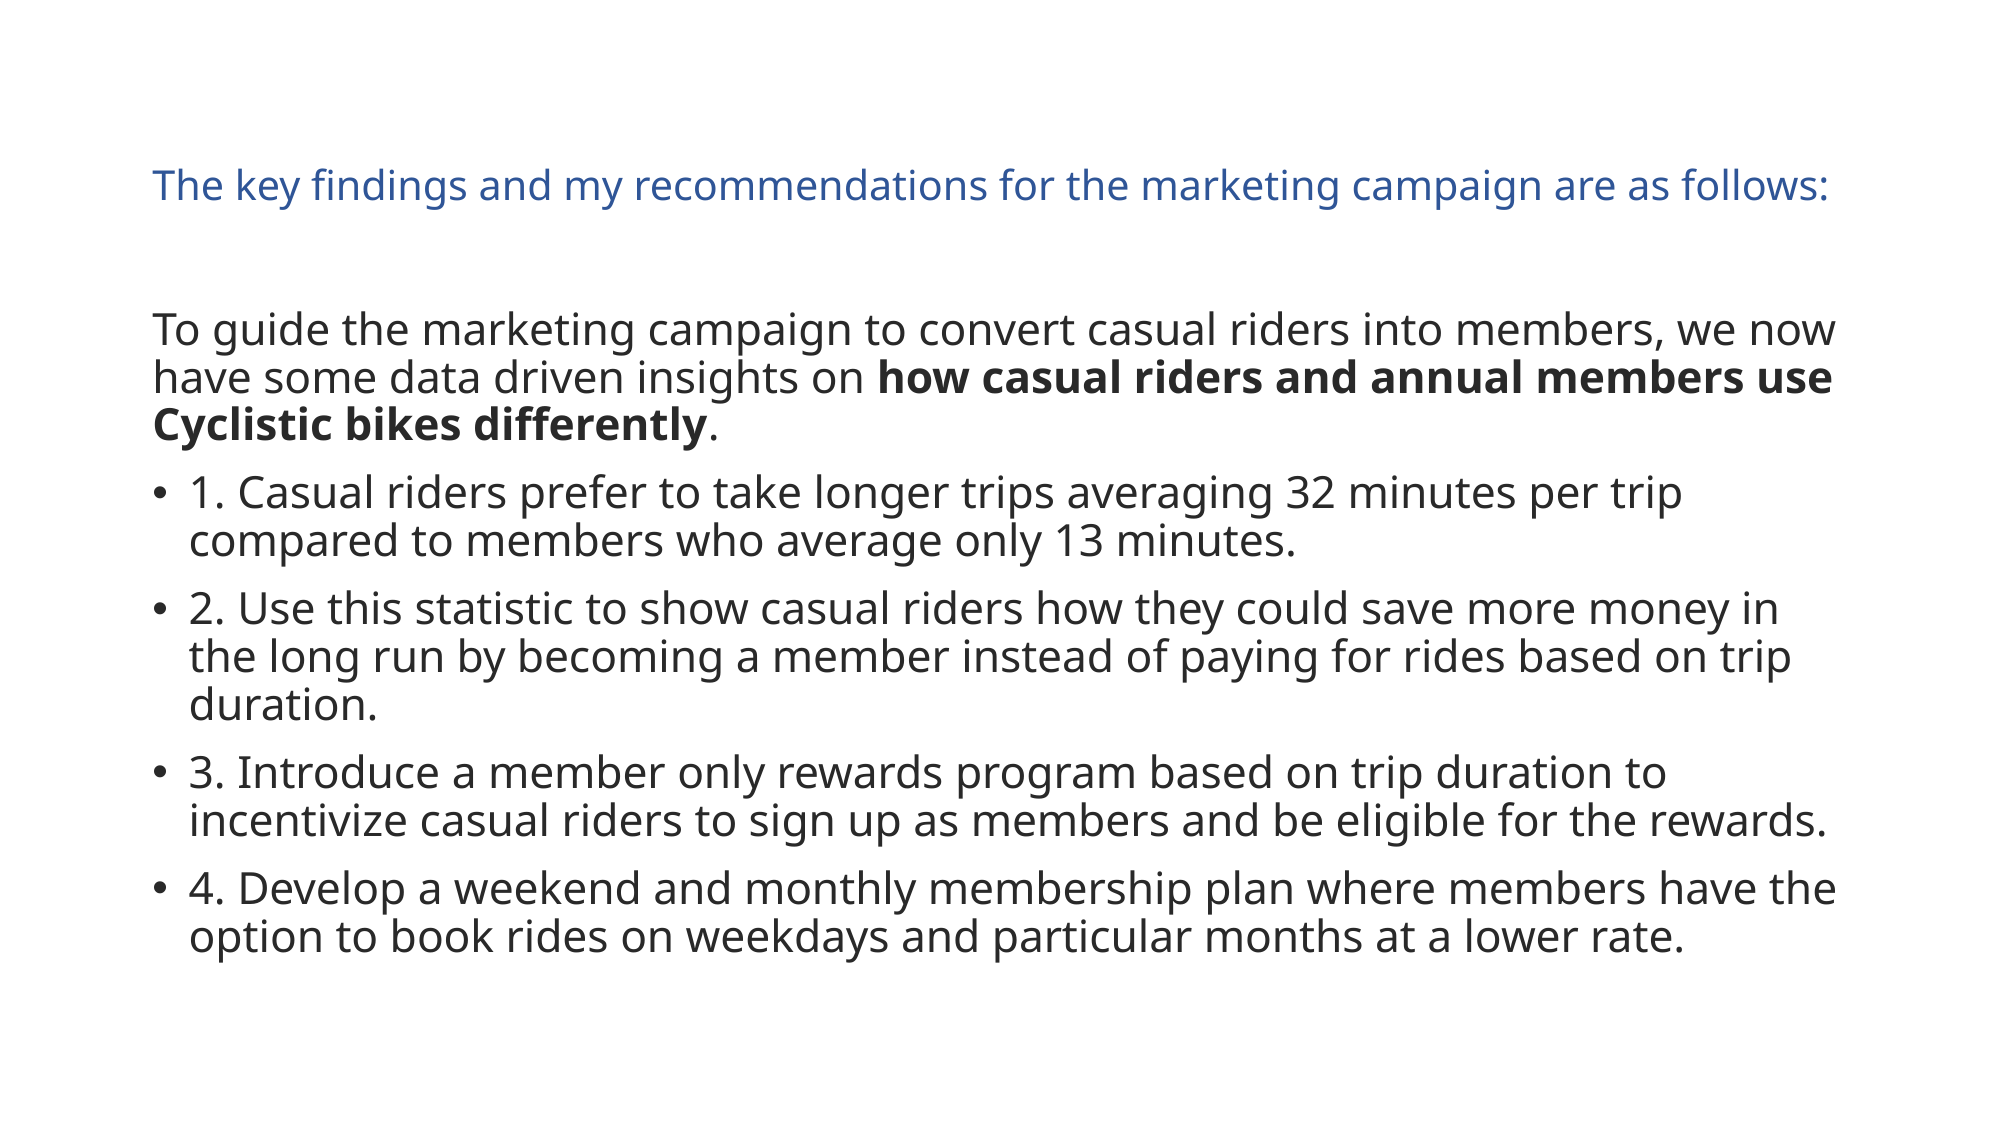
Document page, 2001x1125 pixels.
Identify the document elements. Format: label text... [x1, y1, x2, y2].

title The key findings and my recommendations for the marketing campaign are as follows: [137, 82, 1863, 299]
list To guide the marketing campaign to convert casual riders into members, we now have some data driven insights on how casual riders and annual members use Cyclistic bikes differently. 1. Casual riders prefer to take longer trips averaging 32 minutes per trip compared to members who average only 13 minutes. 2. Use this statistic to show casual riders how they could save more money in the long run by becoming a member instead of paying for rides based on trip duration. 3. Introduce a member only rewards program based on trip duration to incentivize casual riders to sign up as members and be eligible for the rewards. 4. Develop a weekend and monthly membership plan where members have the option to book rides on weekdays and particular months at a lower rate. [137, 299, 1863, 1014]
